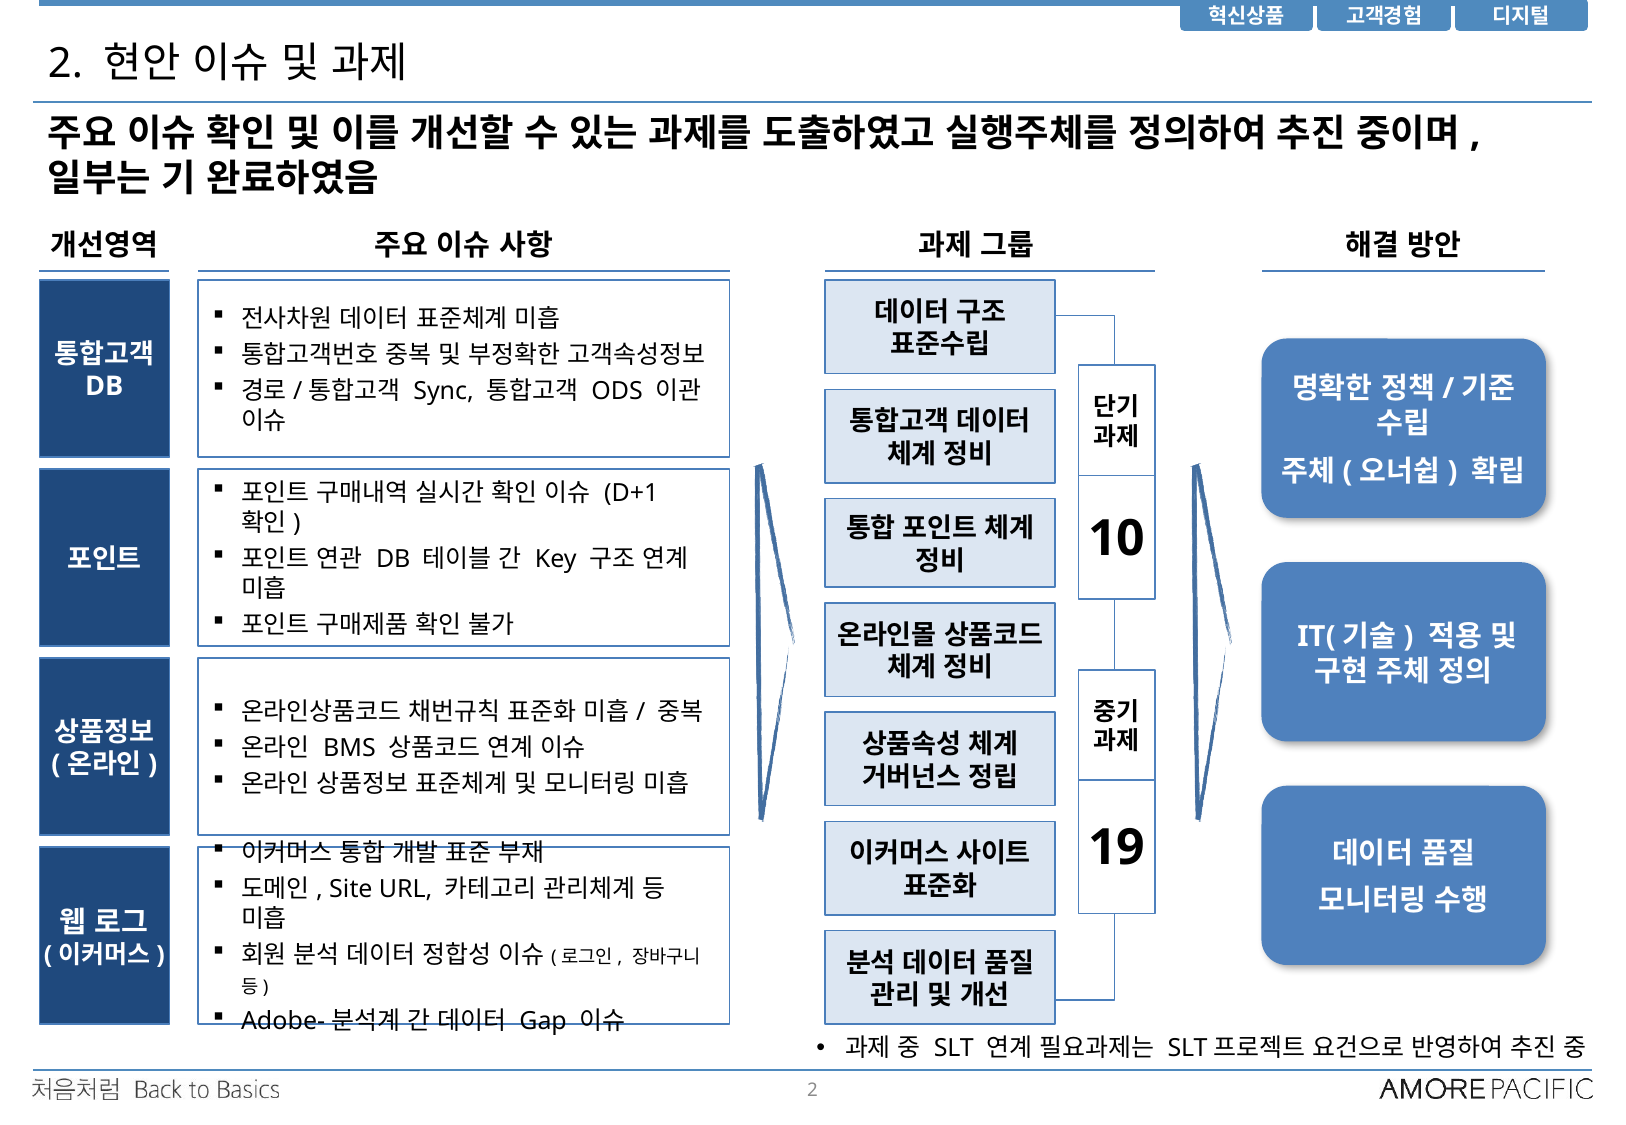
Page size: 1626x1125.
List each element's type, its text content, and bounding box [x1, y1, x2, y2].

text_box 온라인몰 상품코드 체계 정비 [823, 601, 1057, 699]
text_box 10 [1076, 478, 1157, 601]
text_box 이커머스 사이트 표준화 [823, 819, 1057, 917]
text_box 통합 포인트 체계 정비 [823, 496, 1057, 589]
text_box 2. 현안 이슈 및 과제 [32, 19, 1274, 101]
text_box 전사차원 데이터 표준체계 미흡 통합고객번호 중복 및 부정확한 고객속성정보 경로/통합고객 Sync, 통합고객 ODS 이관 이슈 [196, 278, 732, 459]
text_box 상품속성 체계 거버넌스 정립 [823, 710, 1057, 808]
text_box 주요 이슈 확인 및 이를 개선할 수 있는 과제를 도출하였고 실행주체를 정의하여 추진 중이며, 일부는 기 완료하였음 [32, 101, 1593, 197]
text_box 웹 로그 (이커머스) [37, 845, 171, 1026]
text_box 통합고객 DB [37, 278, 171, 459]
picture [32, 1078, 279, 1100]
text_box 데이터 구조 표준수립 [823, 278, 1057, 376]
text_box 개선영역 [39, 225, 170, 261]
text_box 과제 그룹 [840, 225, 1113, 261]
picture [1379, 1078, 1593, 1099]
text_box 포인트 [37, 467, 171, 648]
text_box IT(기술) 적용 및 구현 주체 정의 [1260, 561, 1547, 743]
text_box 주요 이슈 사항 [198, 225, 730, 261]
text_box 중기 과제 [1076, 668, 1157, 782]
picture [753, 463, 796, 822]
text_box 해결 방안 [1299, 225, 1508, 262]
text_box [1055, 315, 1115, 1001]
text_box 상품정보 (온라인) [37, 656, 171, 837]
slide_number 2 [761, 1070, 864, 1106]
text_box 데이터 품질 모니터링 수행 [1260, 784, 1547, 967]
text_box 단기 과제 [1076, 363, 1157, 478]
text_box 19 [1076, 782, 1157, 915]
text_box 명확한 정책/기준 수립 주체(오너쉽) 확립 [1260, 337, 1547, 519]
text_box 온라인상품코드 채번규칙 표준화 미흡/ 중복 온라인 BMS 상품코드 연계 이슈 온라인 상품정보 표준체계 및 모니터링 미흡 [196, 656, 732, 837]
text_box 분석 데이터 품질 관리 및 개선 [823, 929, 1057, 1024]
text_box 이커머스 통합 개발 표준 부재 도메인, Site URL, 카테고리 관리체계 등 미흡 회원 분석 데이터 정합성 이슈(로그인, 장바구니 등) Adobe-분석계 간 데이터 Gap 이슈 [196, 845, 732, 1026]
text_box 과제 중 SLT 연계 필요과제는 SLT프로젝트 요건으로 반영하여 추진 중 [801, 1024, 1616, 1069]
picture [1190, 463, 1233, 822]
text_box 포인트 구매내역 실시간 확인 이슈 (D+1 확인) 포인트 연관 DB 테이블 간 Key 구조 연계 미흡 포인트 구매제품 확인 불가 [196, 467, 732, 648]
text_box 통합고객 데이터 체계 정비 [823, 387, 1057, 485]
